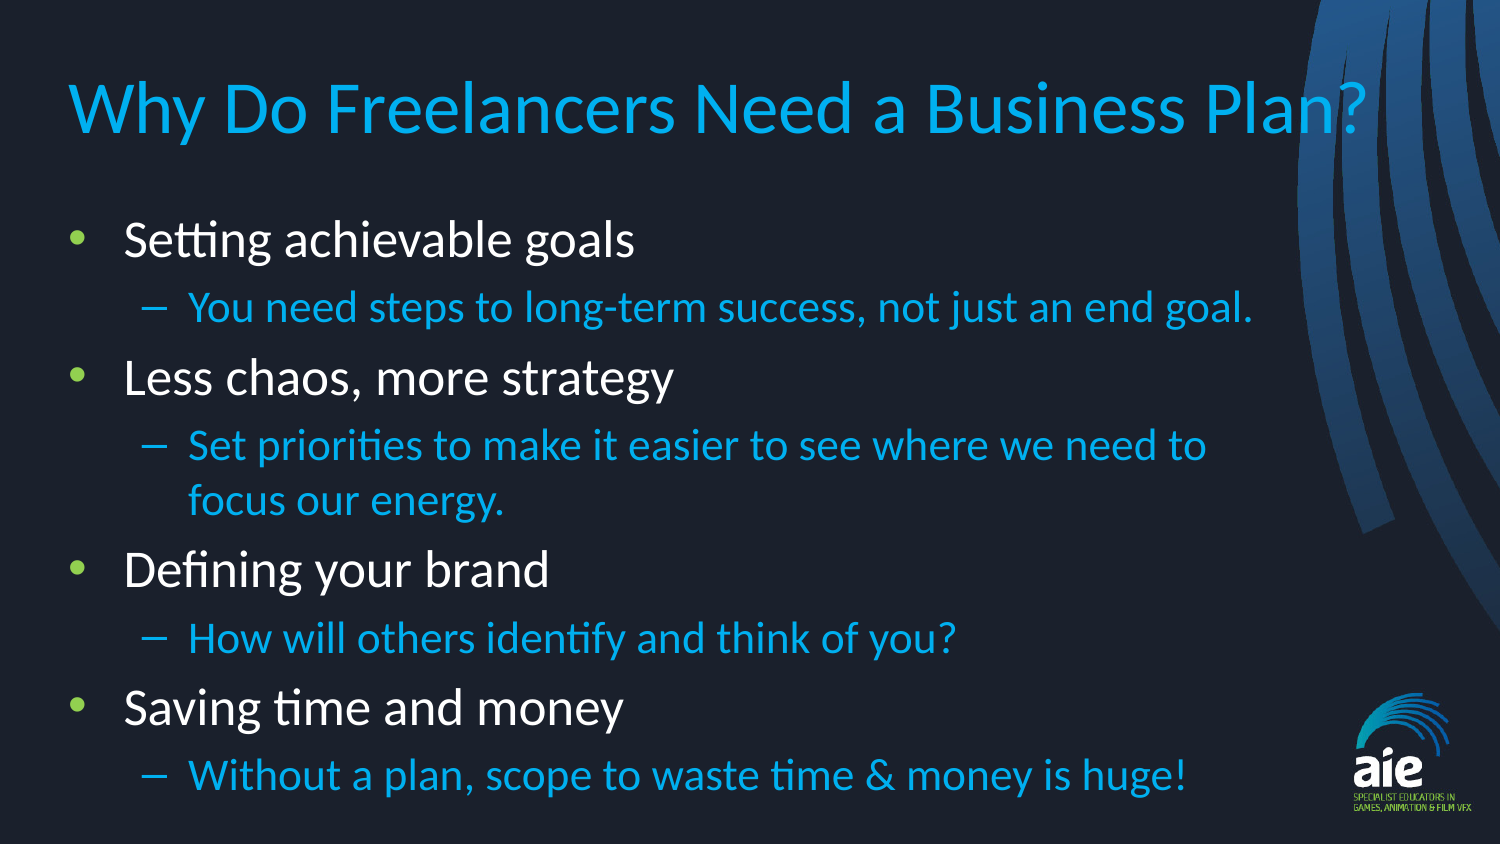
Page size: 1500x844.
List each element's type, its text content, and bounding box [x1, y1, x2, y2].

title Why Do Freelancers Need a Business Plan? [53, 33, 1425, 175]
list Setting achievable goals You need steps to long-term success, not just an end goal. Less chaos, more strategy Set priorities to make it easier to see where we need to focus our energy. Defining your brand How will others identify and think of you? Saving time and money Without a plan, scope to waste time & money is huge! [53, 197, 1329, 810]
picture [0, 0, 1500, 844]
